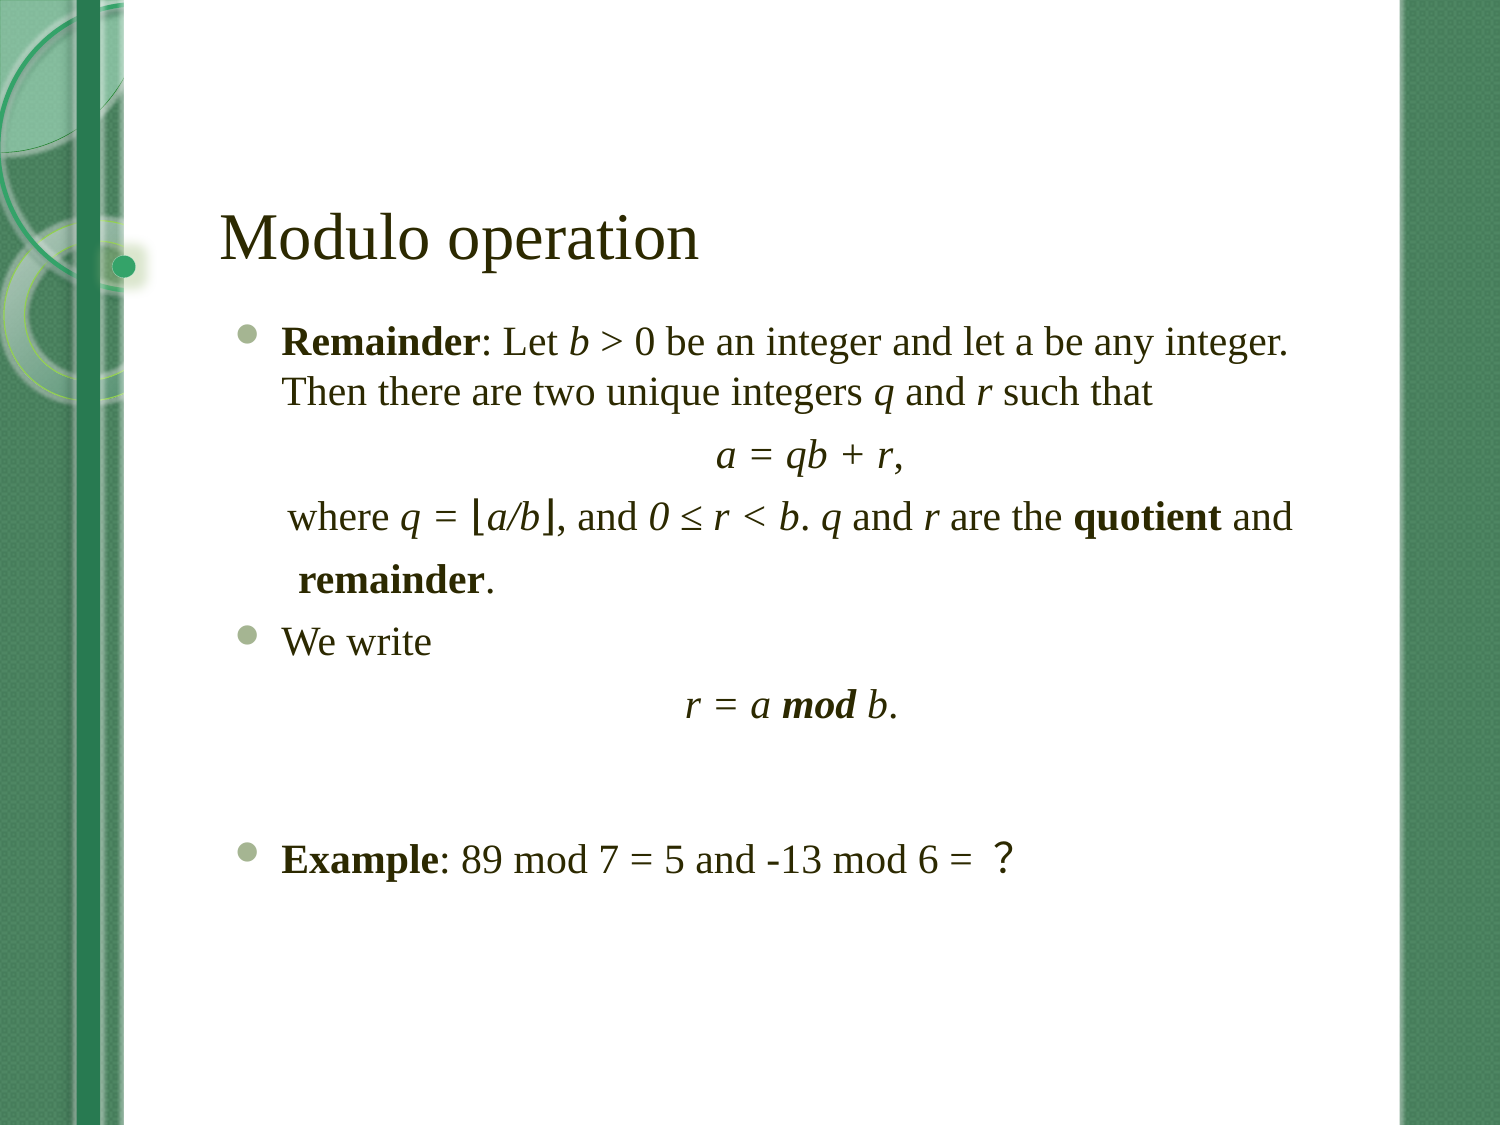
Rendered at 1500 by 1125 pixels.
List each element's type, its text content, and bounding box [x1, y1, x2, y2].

title Modulo operation [204, 138, 1388, 327]
list Remainder: Let b > 0 be an integer and let a be any integer. Then there are two unique integers q and r such that a = qb + r, where q = ⌊a/b⌋, and 0 ≤ r < b. q and r are the quotient and remainder. We write r = a mod b. Example: 89 mod 7 = 5 and -13 mod 6 = ？ [206, 306, 1400, 1024]
